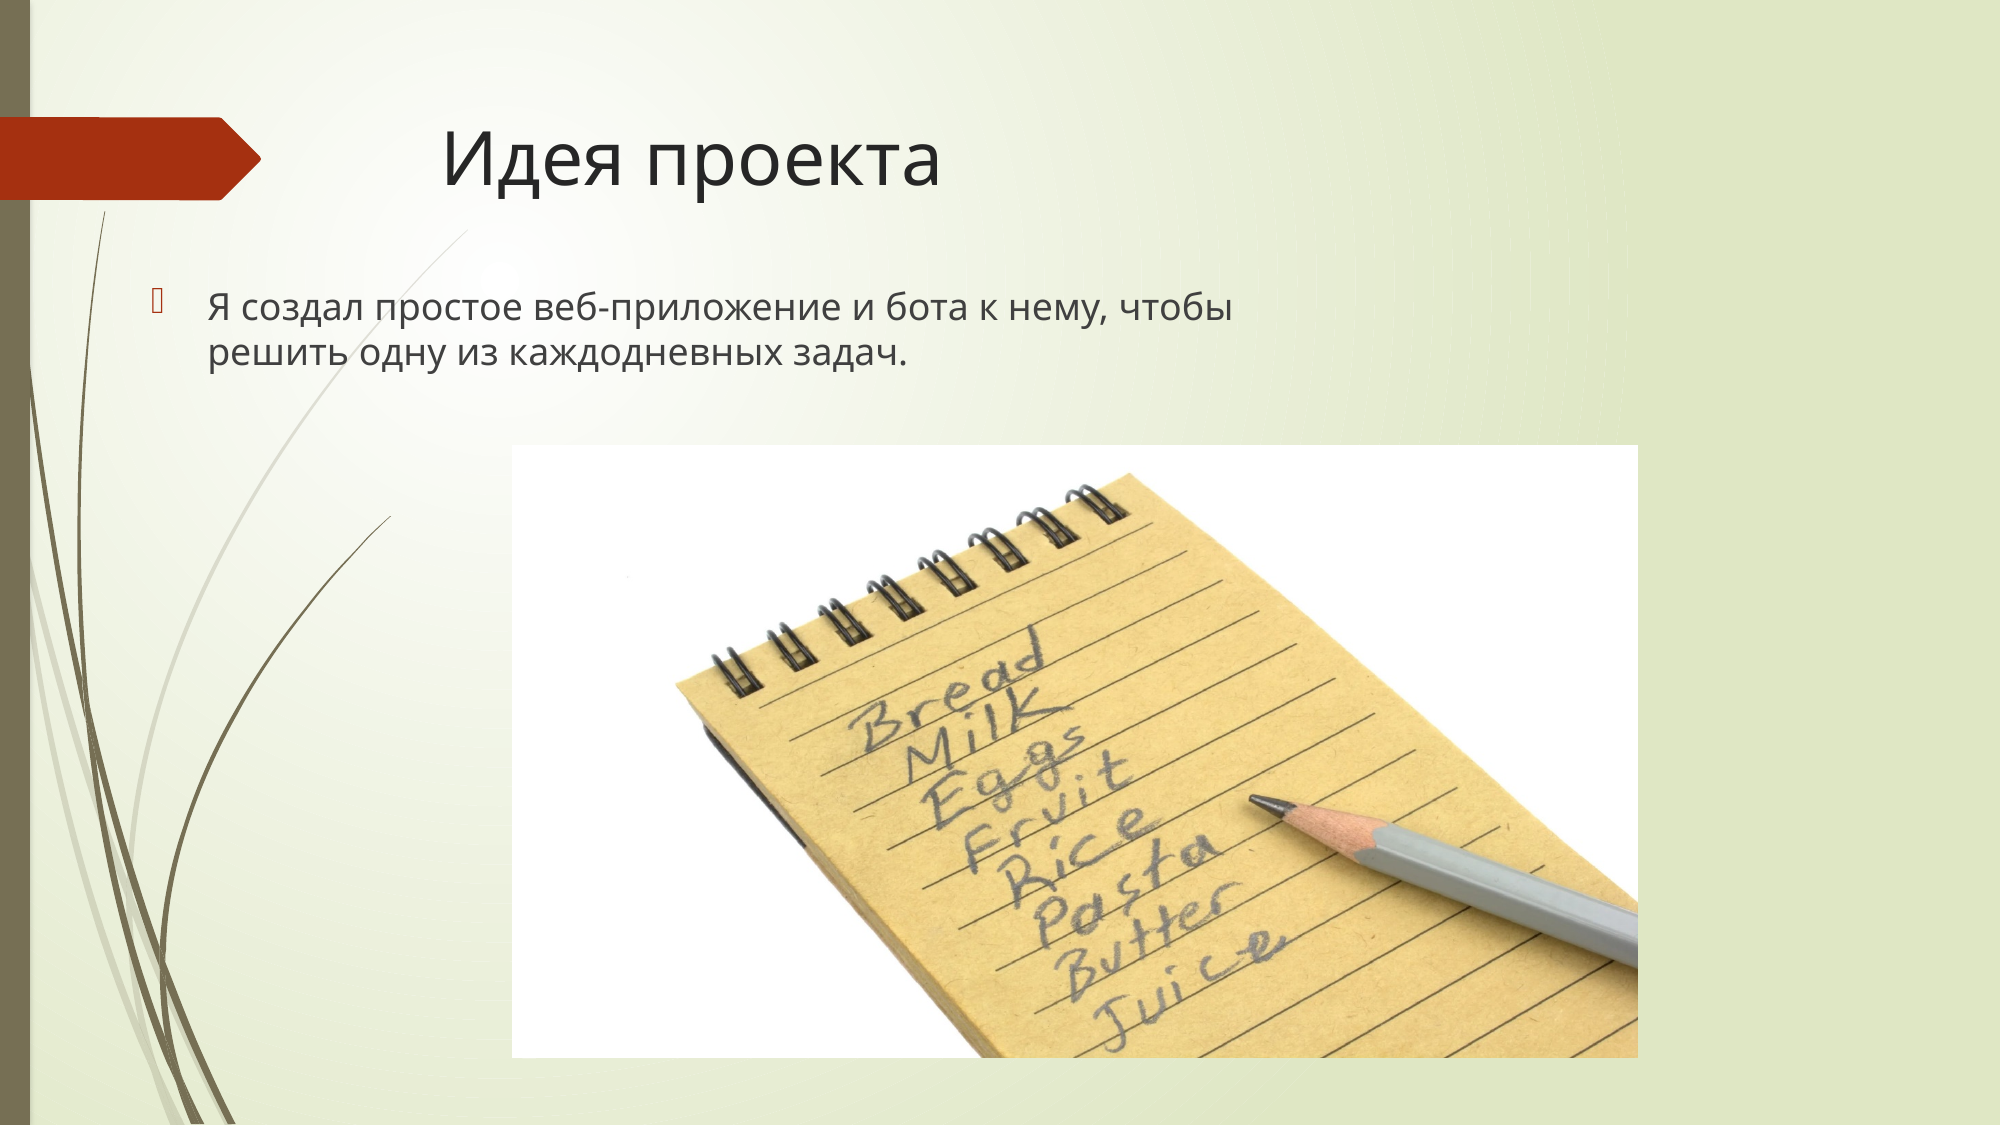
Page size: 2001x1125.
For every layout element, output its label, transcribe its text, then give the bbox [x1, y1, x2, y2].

title Идея проекта [425, 102, 1888, 313]
list Я создал простое веб-приложение и бота к нему, чтобы решить одну из каждодневных задач. [135, 275, 1347, 408]
picture [512, 445, 1638, 1058]
